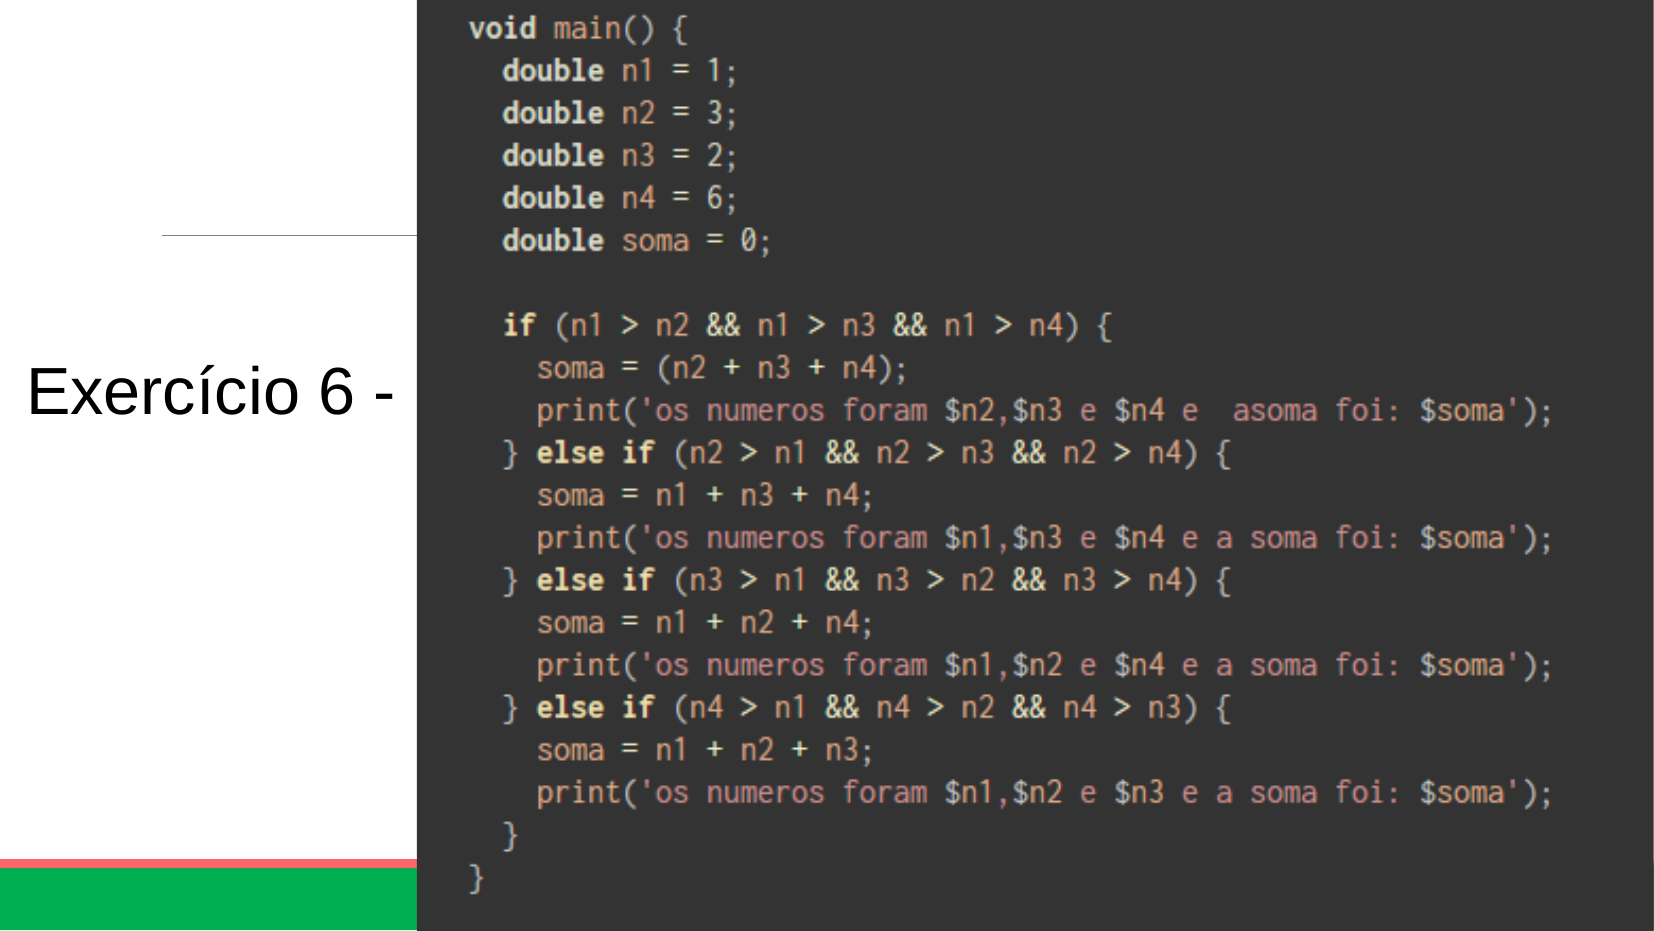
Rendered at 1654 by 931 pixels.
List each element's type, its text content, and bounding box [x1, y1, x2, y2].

picture [416, 0, 1654, 931]
text_box Exercício 6 - [24, 309, 398, 466]
